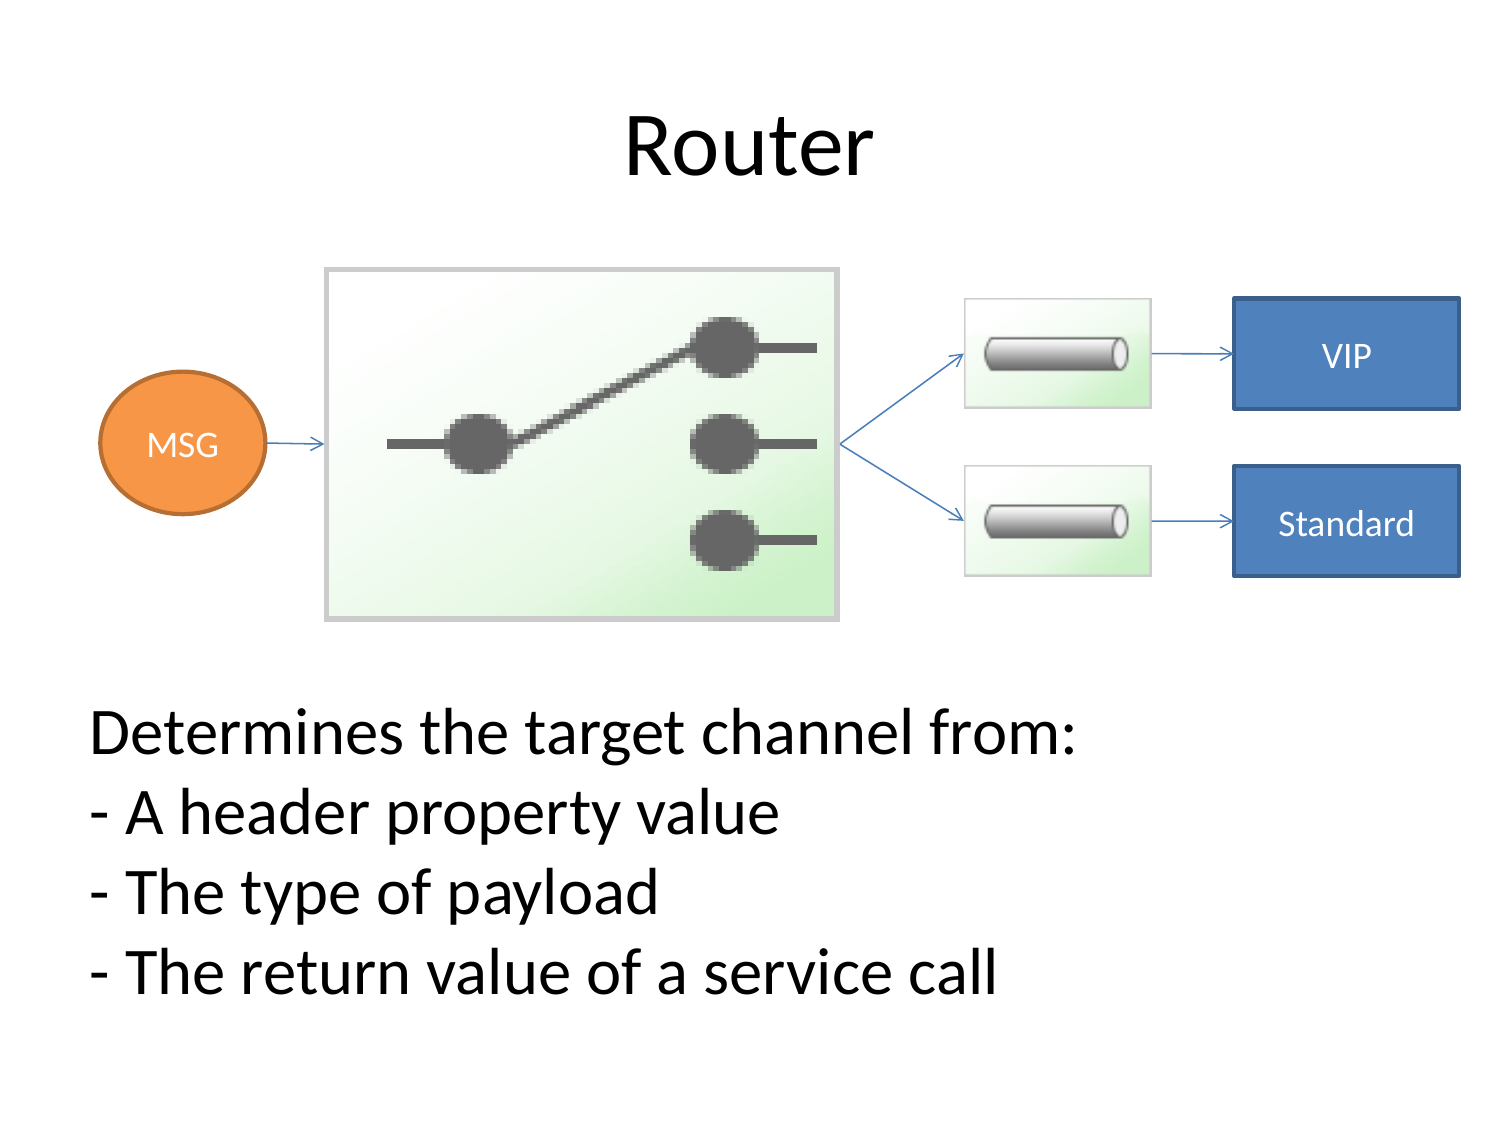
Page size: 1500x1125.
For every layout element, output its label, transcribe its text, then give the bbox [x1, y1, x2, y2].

text_box [845, 354, 958, 442]
text_box Router [74, 45, 1425, 233]
picture [963, 298, 1152, 409]
text_box Standard [1232, 464, 1461, 578]
text_box VIP [1232, 296, 1461, 411]
text_box [1155, 513, 1235, 529]
picture [963, 465, 1152, 577]
text_box [845, 446, 958, 521]
picture [324, 266, 841, 622]
text_box [265, 436, 319, 452]
text_box [1155, 346, 1235, 362]
text_box MSG [98, 369, 268, 517]
text_box Determines the target channel from: - A header property value - The type of payload - The return value of a service call [74, 680, 1425, 1005]
